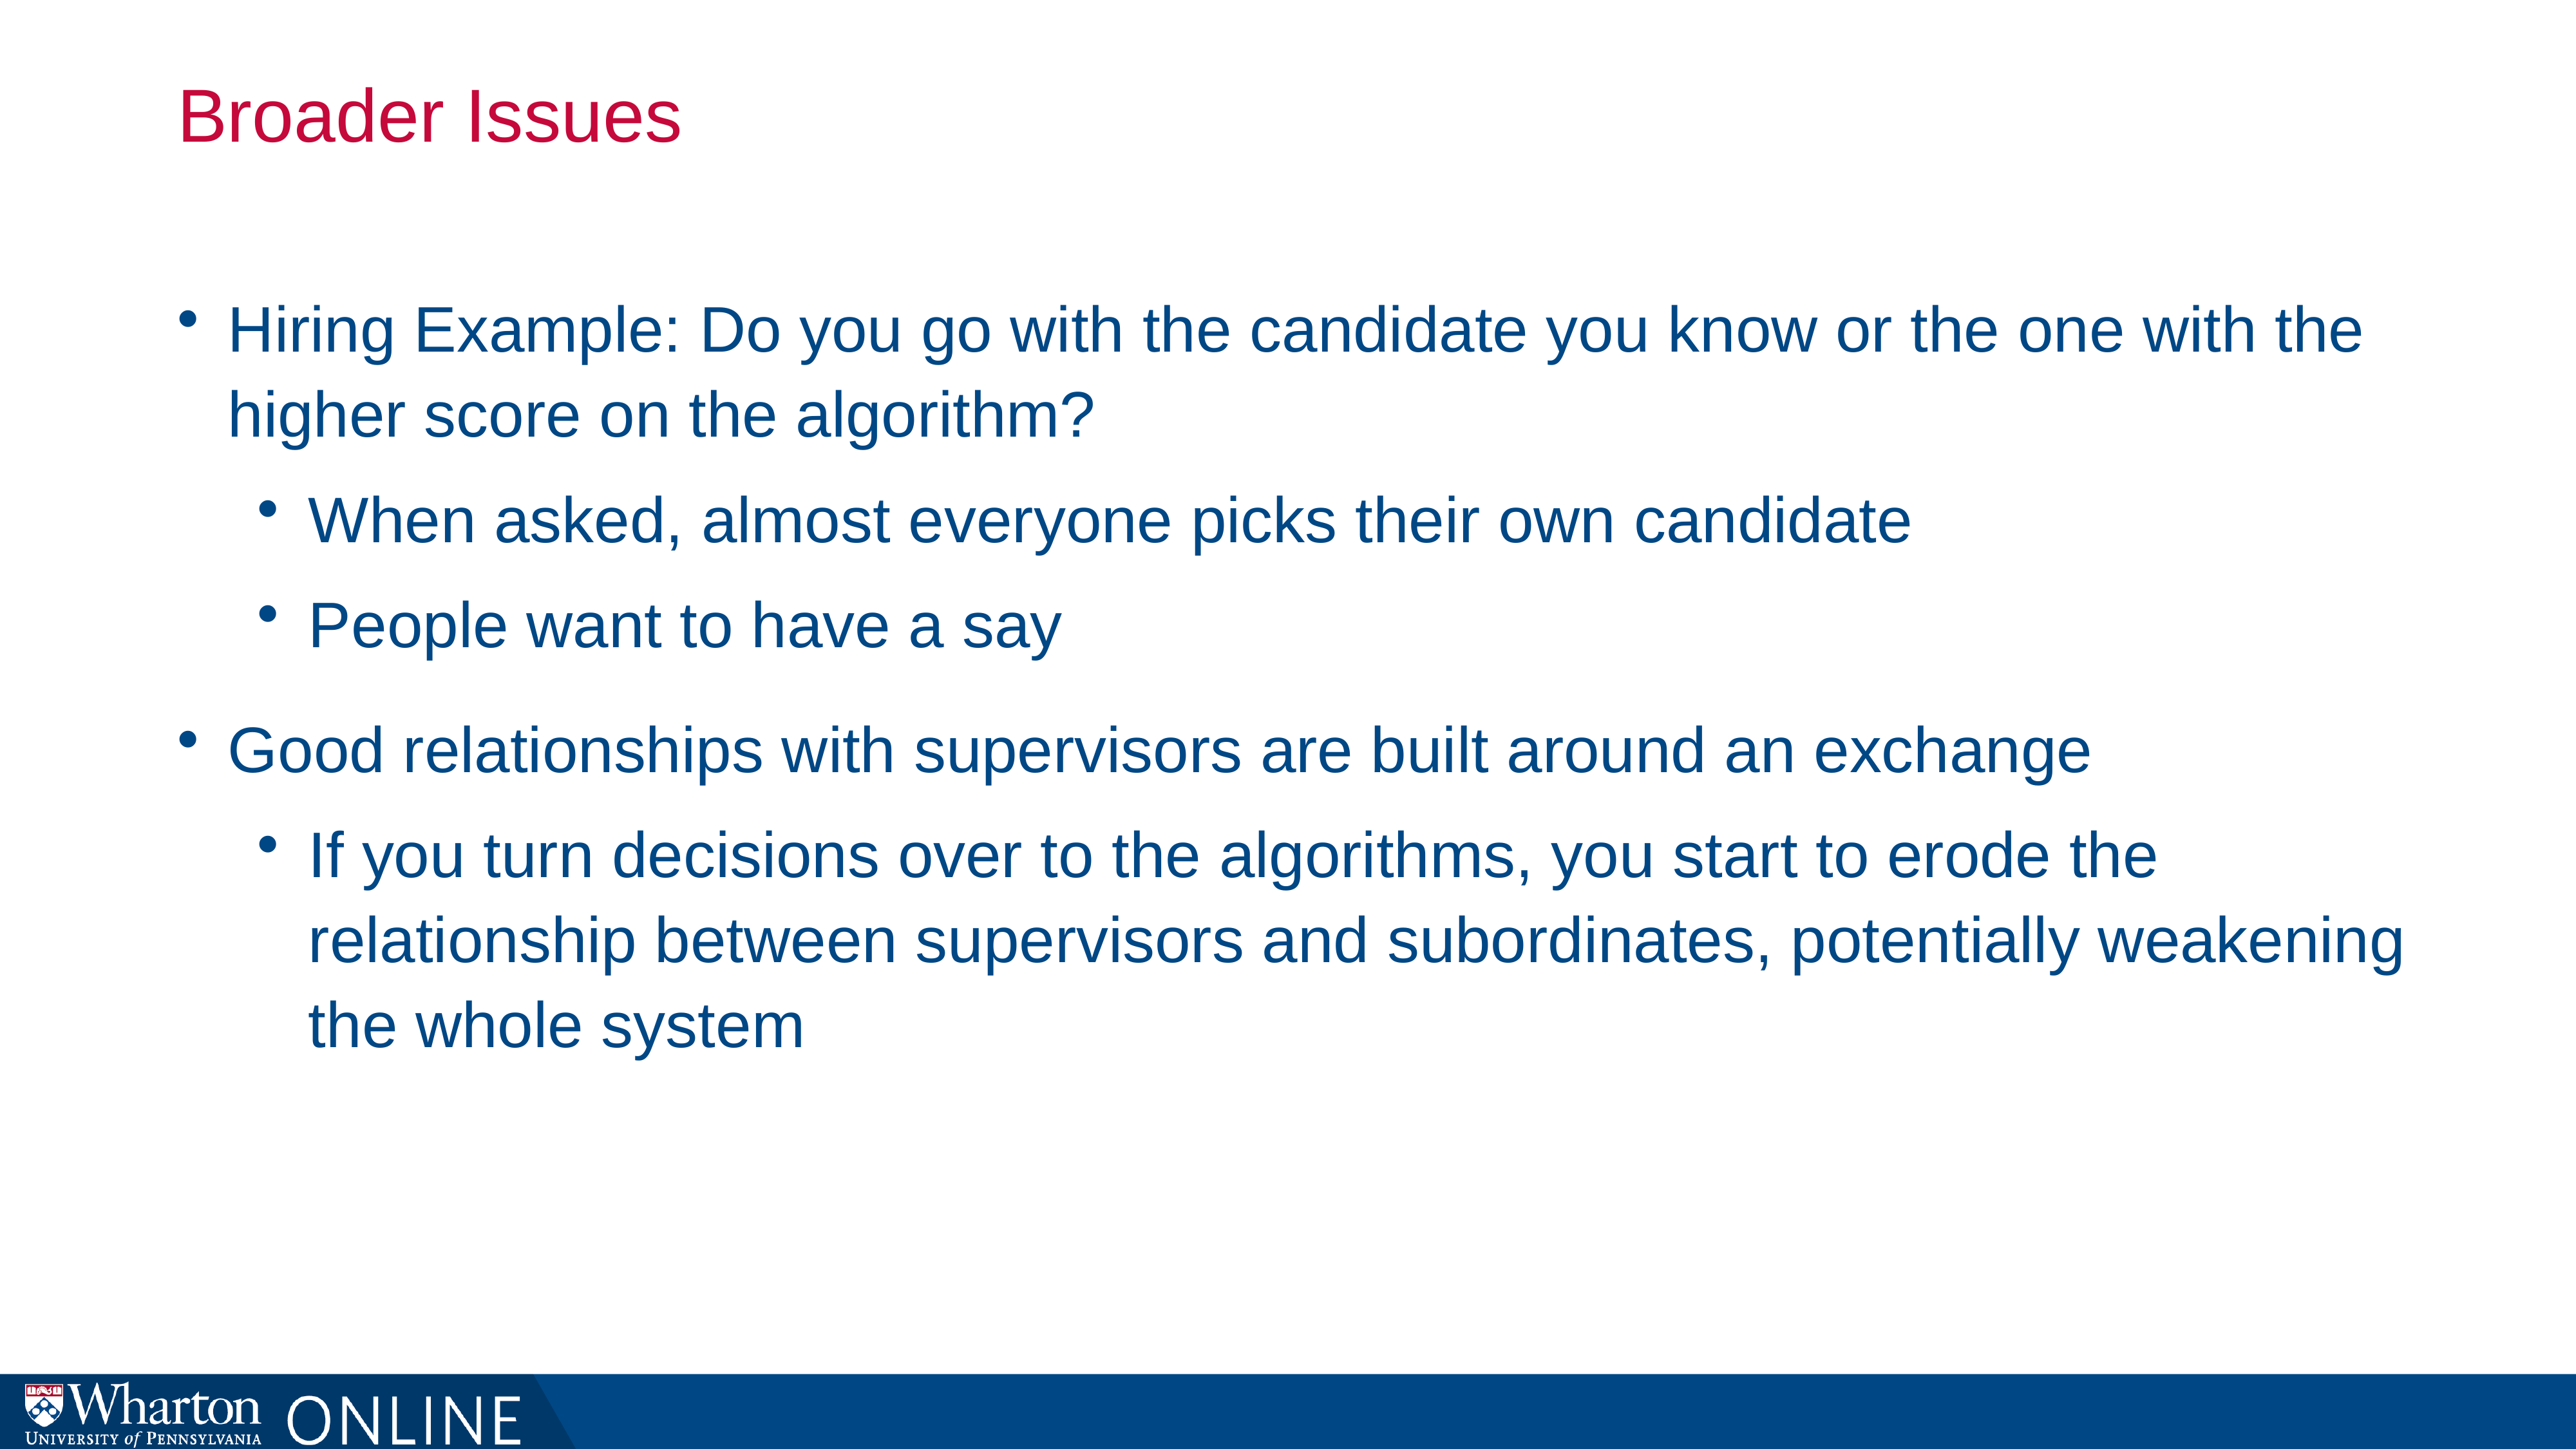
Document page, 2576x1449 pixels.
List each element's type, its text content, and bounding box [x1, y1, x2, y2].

title Broader Issues [176, 77, 2400, 179]
picture [25, 1381, 520, 1448]
list Hiring Example: Do you go with the candidate you know or the one with the higher score on the algorithm? When asked, almost everyone picks their own candidate People want to have a say Good relationships with supervisors are built around an exchange If you turn decisions over to the algorithms, you start to erode the relationship between supervisors and subordinates, potentially weakening the whole system [176, 279, 2430, 1358]
